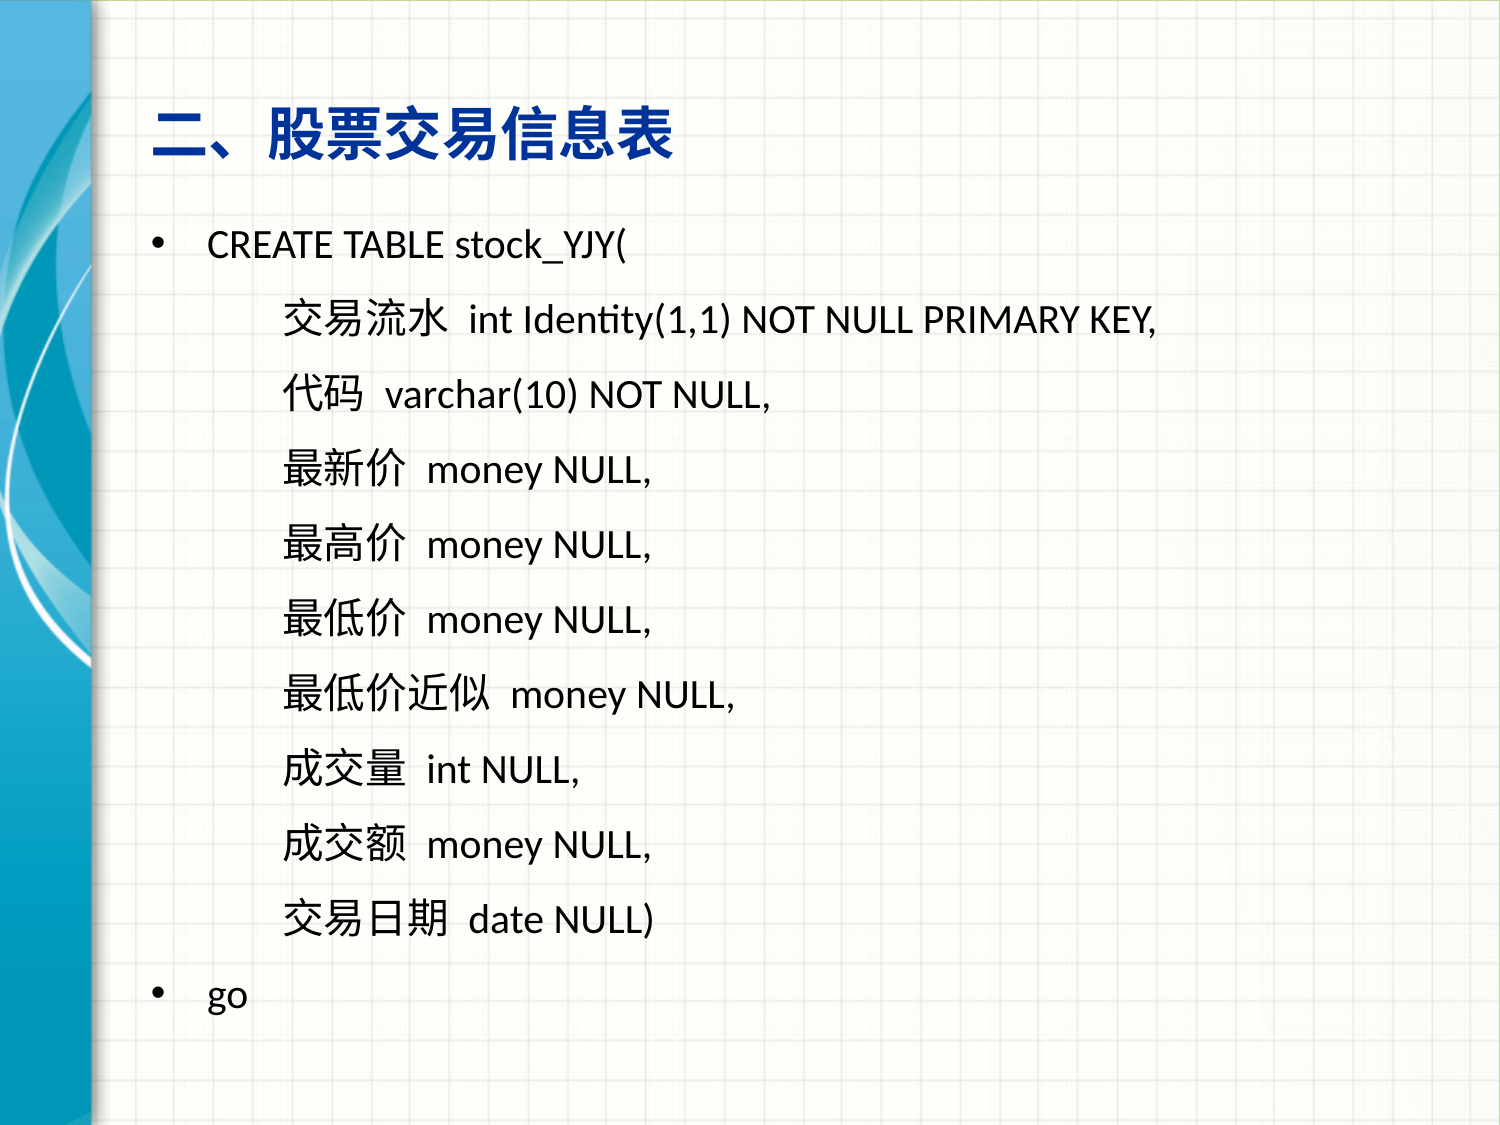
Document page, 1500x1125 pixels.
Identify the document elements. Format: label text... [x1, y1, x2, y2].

list 二、股票交易信息表 CREATE TABLE stock_YJY( 交易流水 int Identity(1,1) NOT NULL PRIMARY KEY, 代码 varchar(10) NOT NULL, 最新价 money NULL, 最高价 money NULL, 最低价 money NULL, 最低价近似 money NULL, 成交量 int NULL, 成交额 money NULL, 交易日期 date NULL) go [135, 54, 1412, 1071]
picture [0, 0, 1499, 1125]
